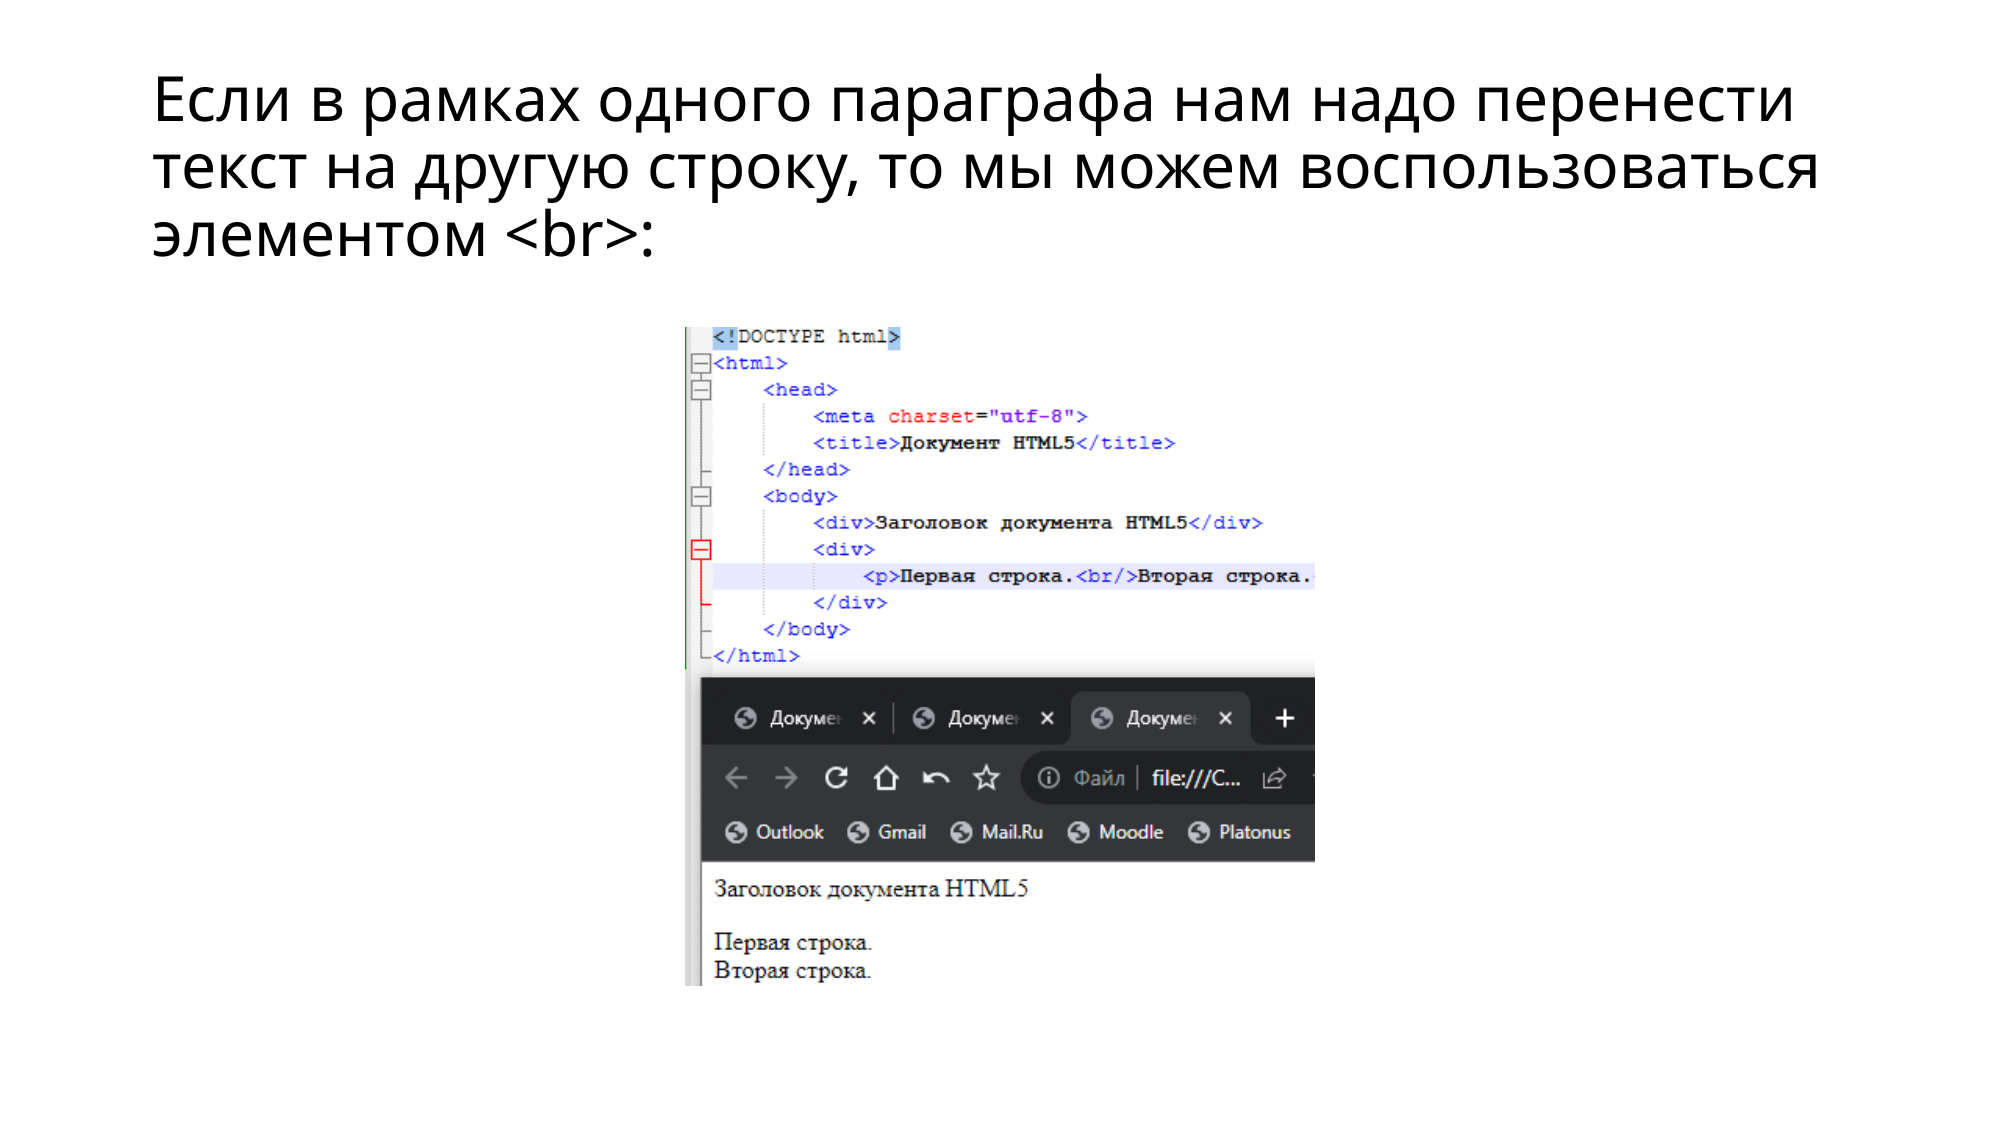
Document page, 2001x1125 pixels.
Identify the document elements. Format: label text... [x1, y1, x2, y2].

picture [685, 327, 1315, 986]
title Если в рамках одного параграфа нам надо перенести текст на другую строку, то мы можем воспользоваться элементом <br>: [137, 59, 1863, 278]
